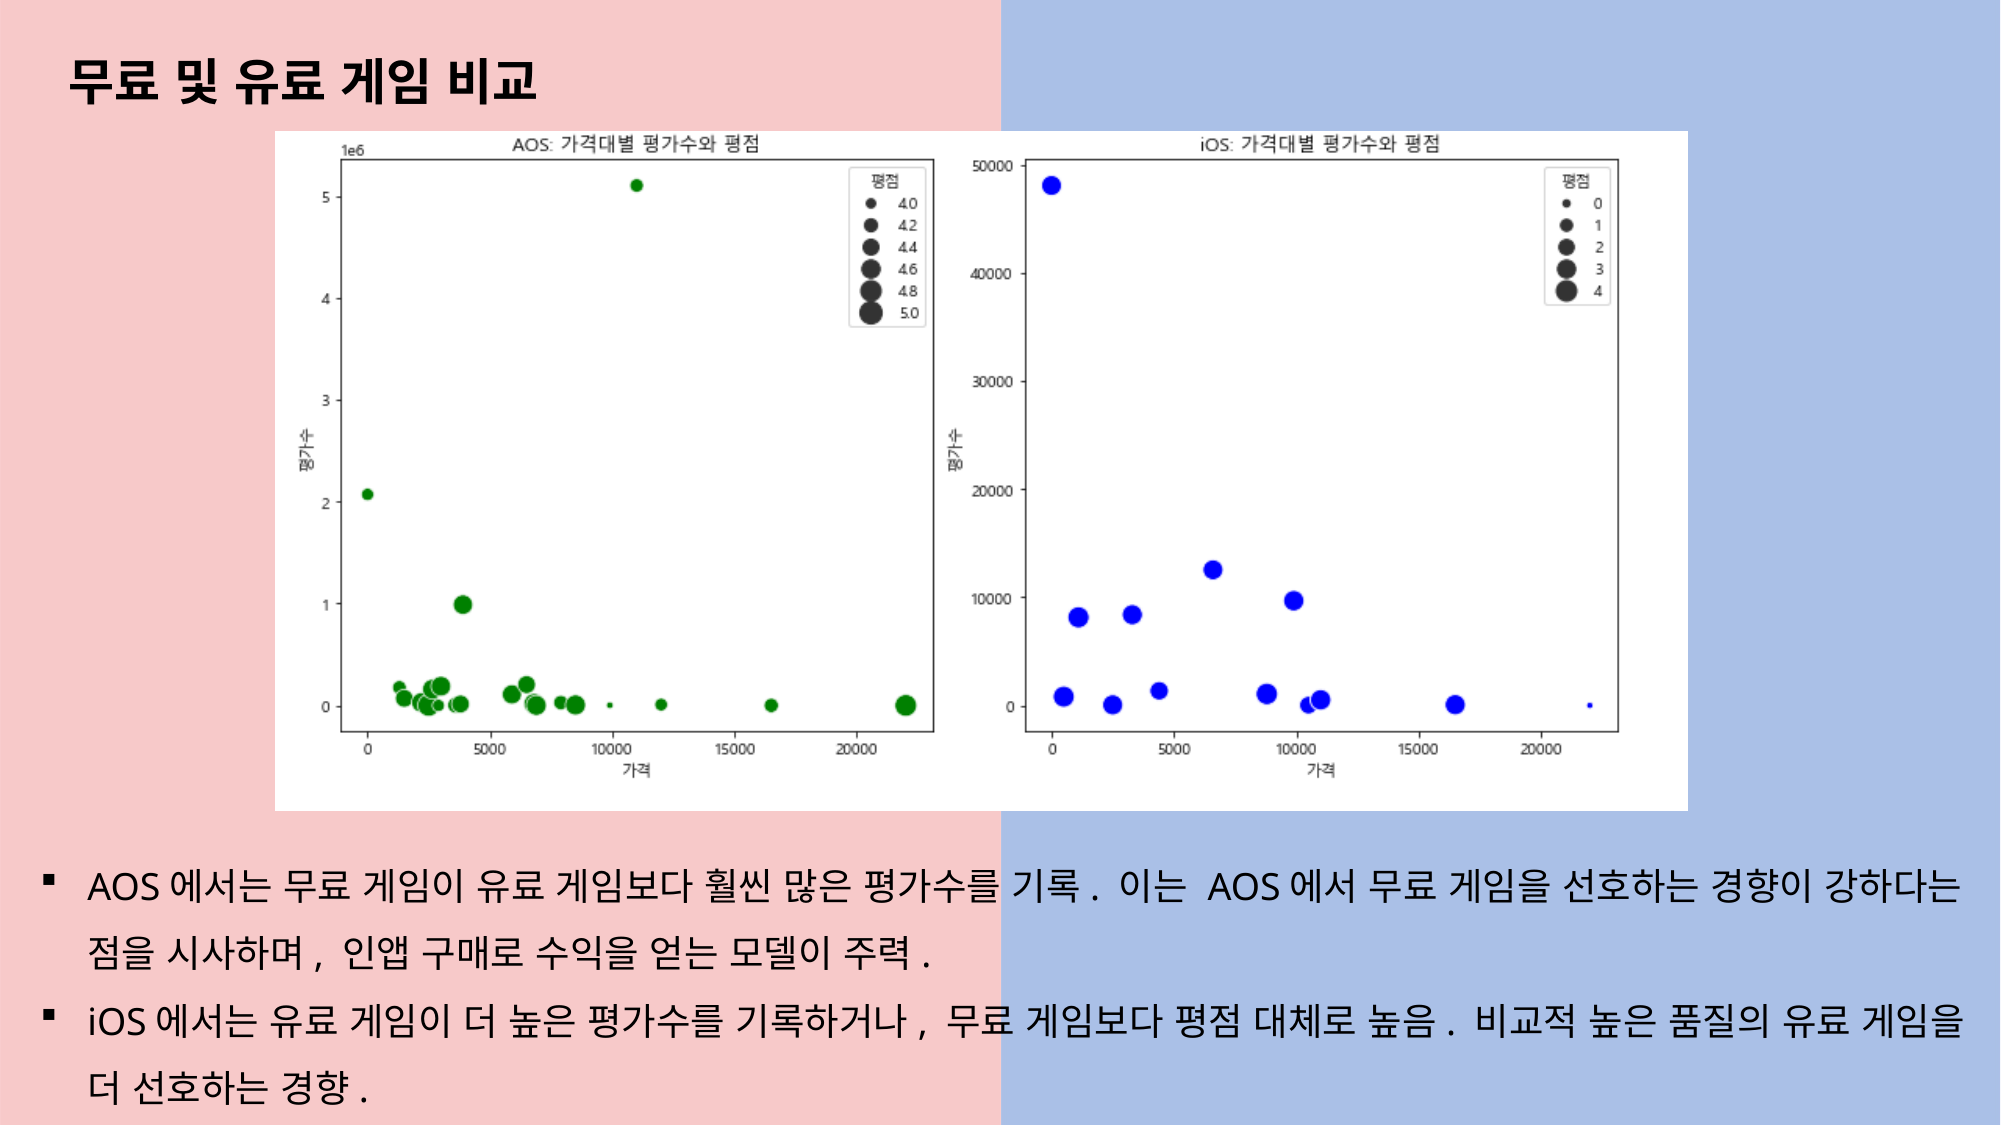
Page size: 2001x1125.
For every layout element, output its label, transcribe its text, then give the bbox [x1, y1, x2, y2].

picture [0, 0, 2001, 1125]
text_box 무료 및 유료 게임 비교 [27, 42, 580, 118]
text_box AOS에서는 무료 게임이 유료 게임보다 훨씬 많은 평가수를 기록. 이는 AOS에서 무료 게임을 선호하는 경향이 강하다는 점을 시사하며, 인앱 구매로 수익을 얻는 모델이 주력. iOS에서는 유료 게임이 더 높은 평가수를 기록하거나, 무료 게임보다 평점 대체로 높음. 비교적 높은 품질의 유료 게임을 더 선호하는 경향. [25, 832, 2000, 1118]
